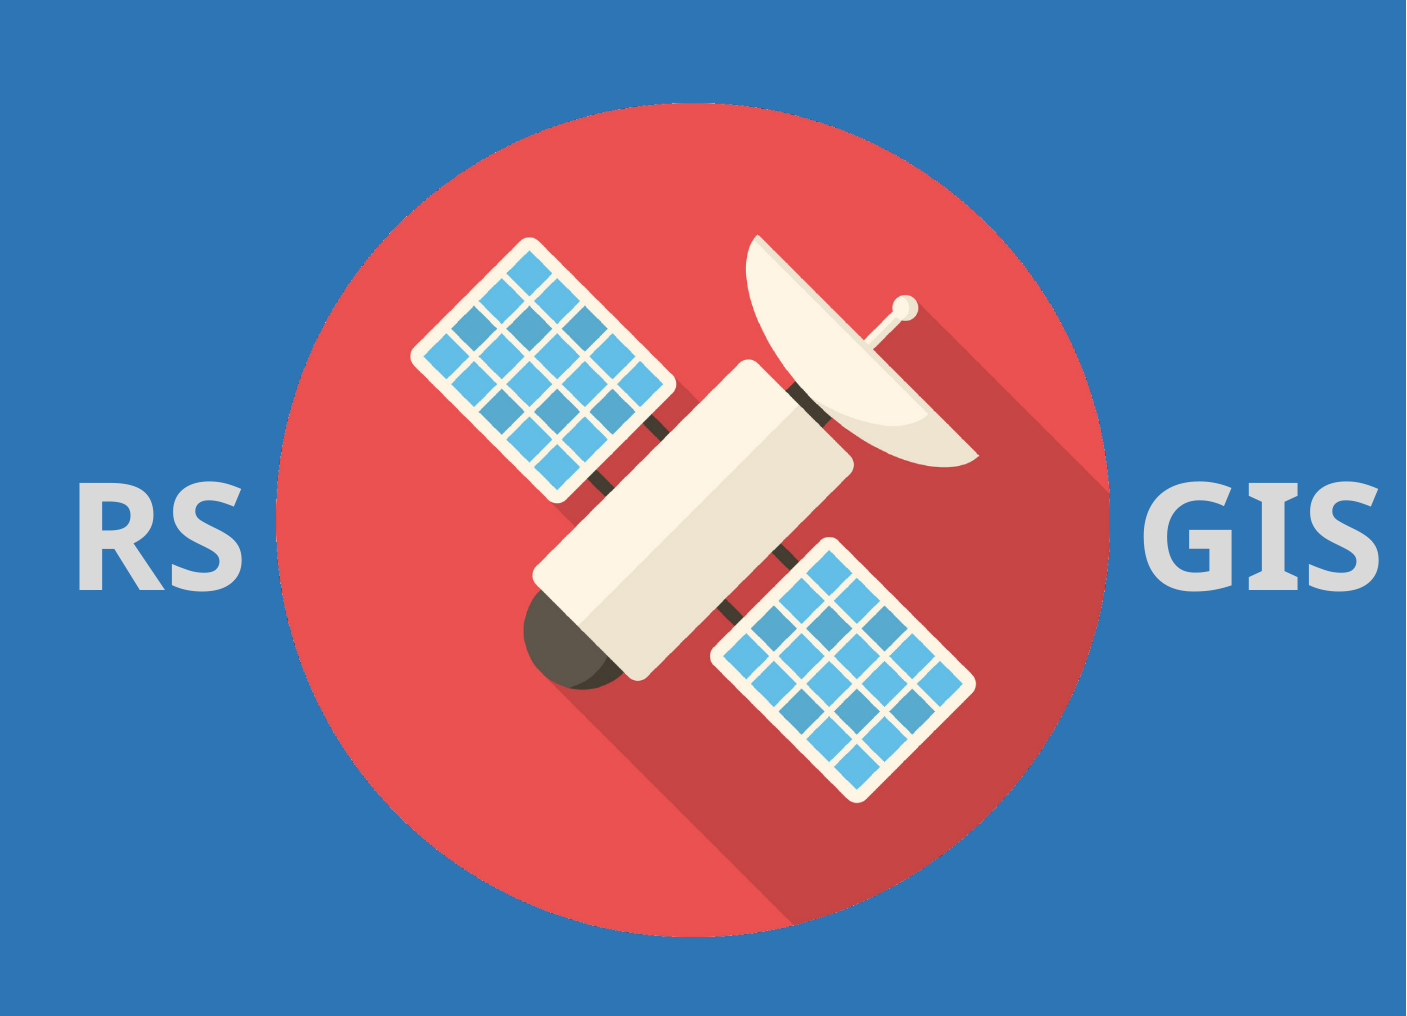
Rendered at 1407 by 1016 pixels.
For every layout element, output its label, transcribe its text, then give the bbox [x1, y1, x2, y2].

text_box GIS [1120, 432, 1401, 628]
picture [275, 102, 1110, 937]
text_box RS [51, 432, 264, 628]
